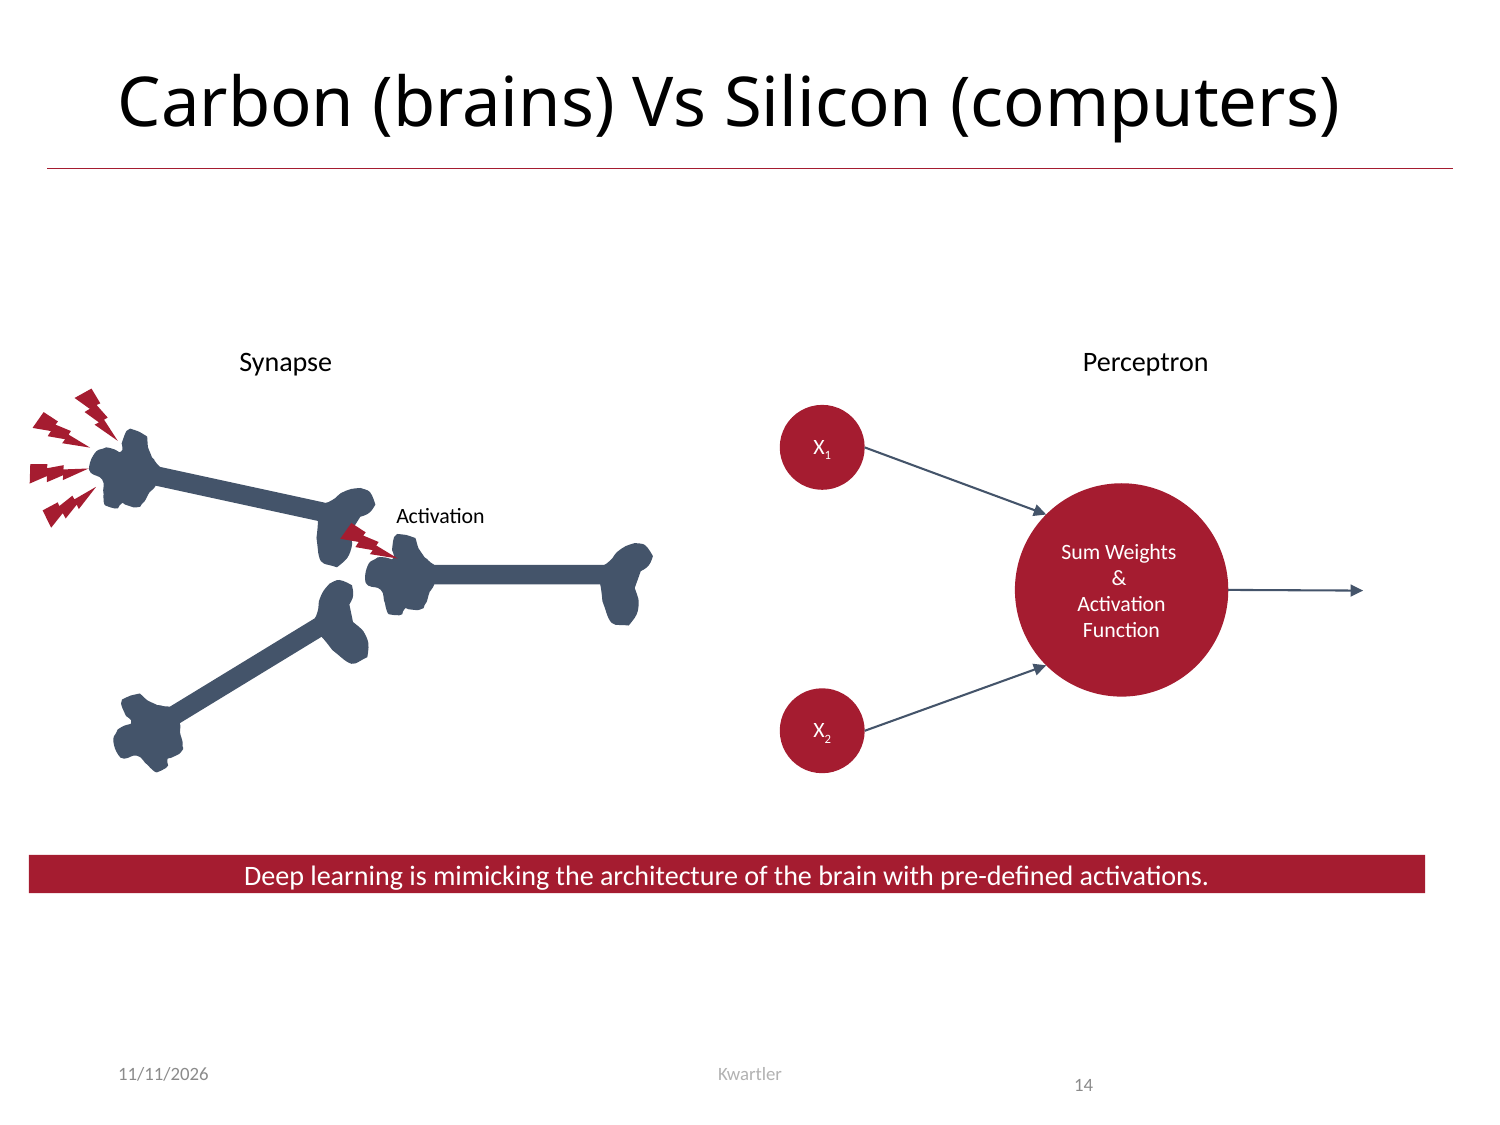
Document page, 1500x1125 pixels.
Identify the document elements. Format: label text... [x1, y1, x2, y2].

footer Kwartler [496, 1042, 1004, 1103]
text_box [29, 388, 653, 727]
text_box Synapse [224, 335, 348, 385]
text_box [864, 447, 1047, 515]
slide_number 14 [1059, 1042, 1200, 1103]
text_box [779, 404, 1406, 774]
title Carbon (brains) Vs Silicon (computers) [103, 59, 1397, 157]
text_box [864, 665, 1047, 731]
text_box Deep learning is mimicking the architecture of the brain with pre-defined activations. [28, 854, 1426, 894]
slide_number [103, 1042, 441, 1103]
text_box Perceptron [1068, 336, 1224, 385]
